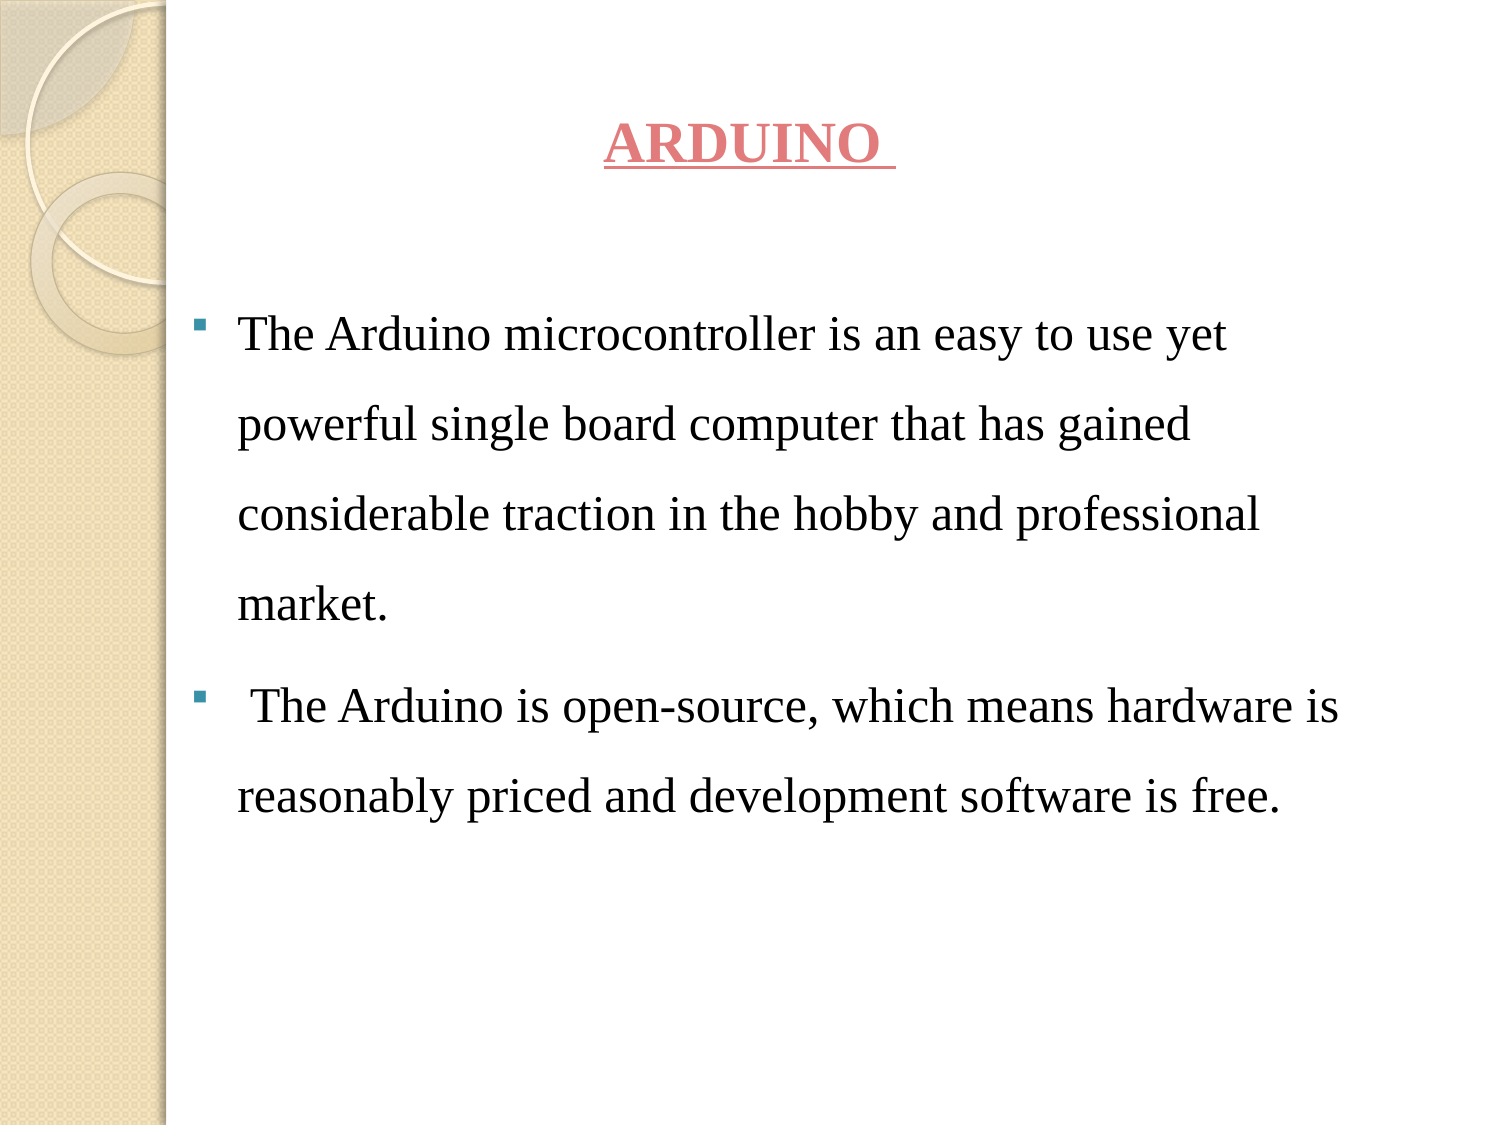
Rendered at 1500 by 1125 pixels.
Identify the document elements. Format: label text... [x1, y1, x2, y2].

title ARDUINO [75, 45, 1425, 233]
list The Arduino microcontroller is an easy to use yet powerful single board computer that has gained considerable traction in the hobby and professional market. The Arduino is open-source, which means hardware is reasonably priced and development software is free. [162, 262, 1425, 1125]
